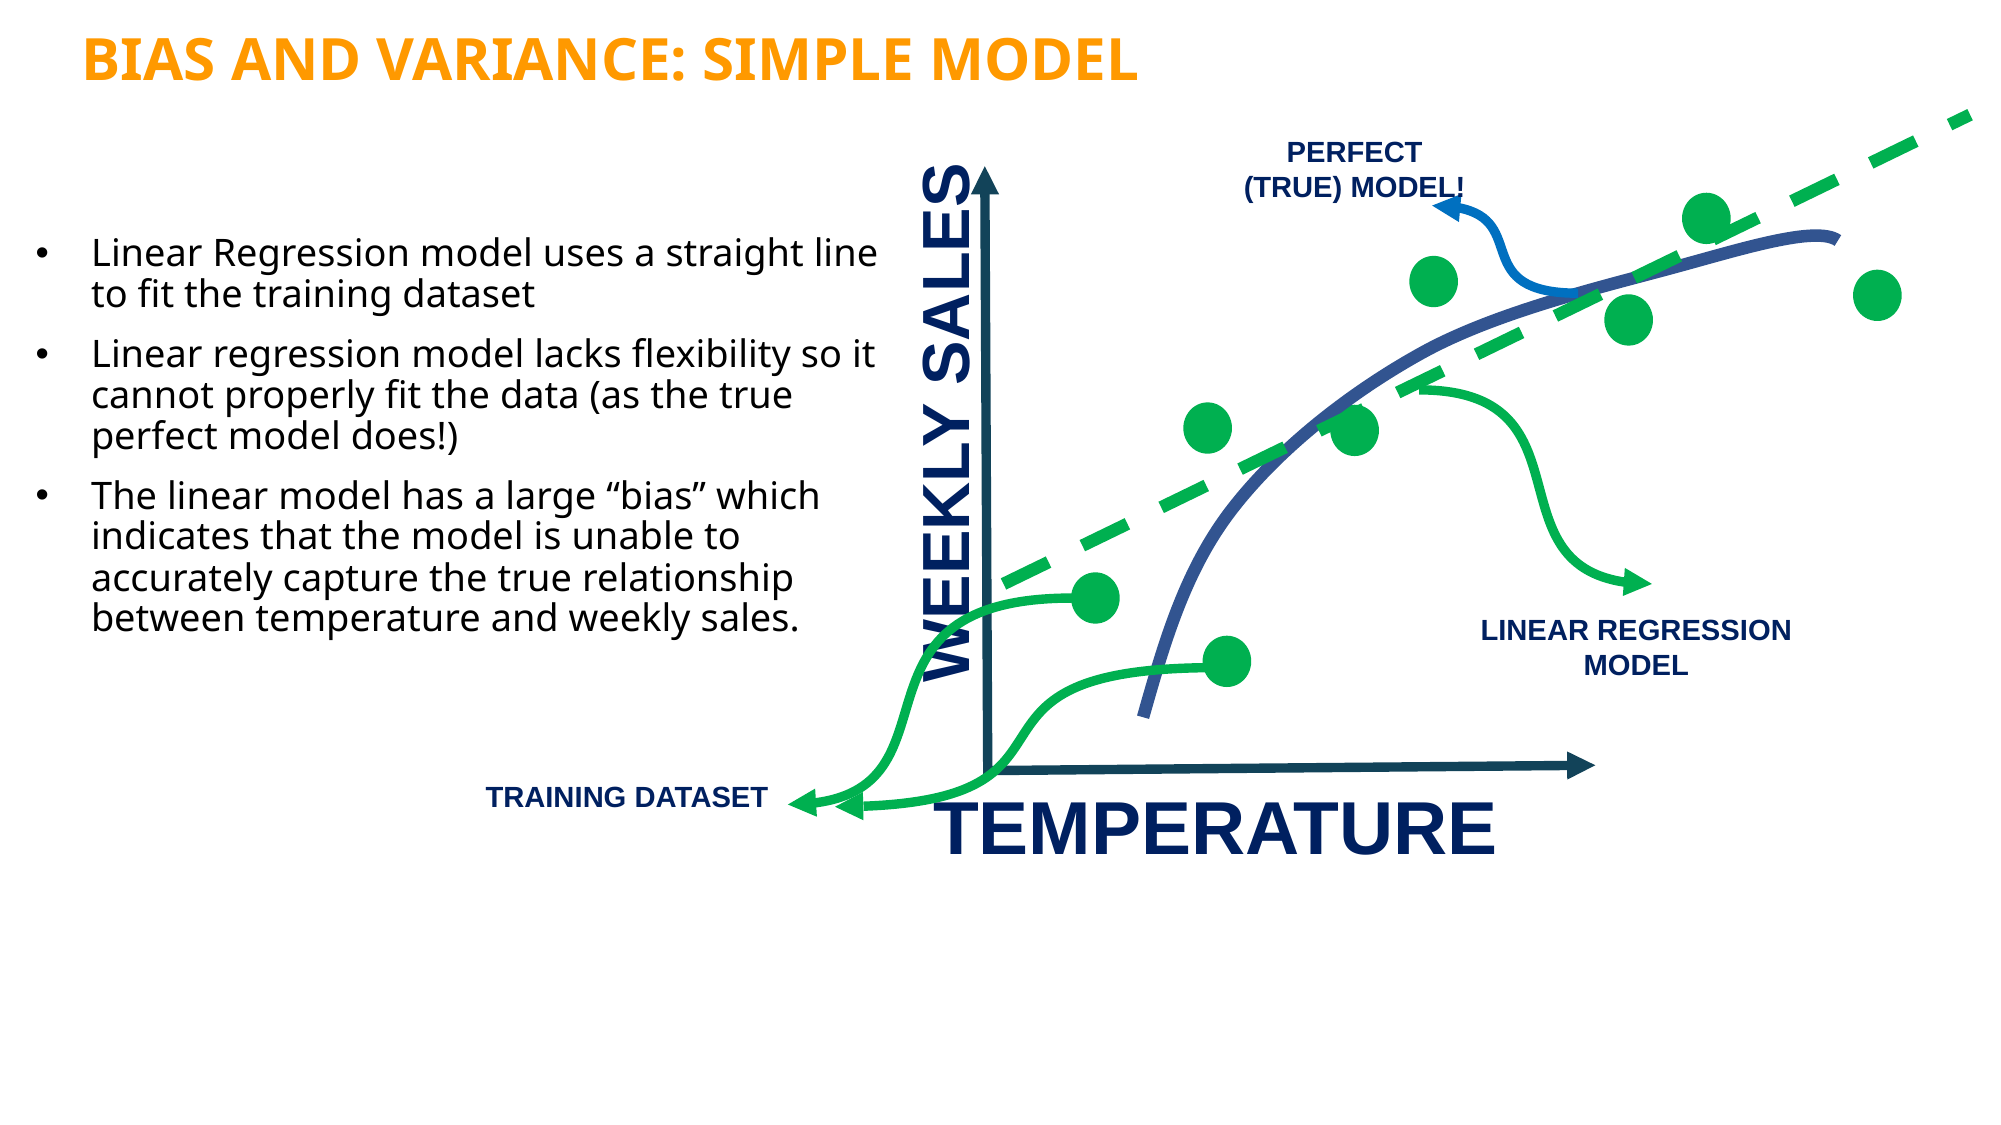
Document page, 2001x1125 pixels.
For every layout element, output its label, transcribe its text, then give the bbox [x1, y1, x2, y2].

text_box BIAS AND VARIANCE: SIMPLE MODEL [66, 14, 1295, 100]
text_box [835, 667, 1216, 807]
text_box [1071, 584, 1120, 624]
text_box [1419, 389, 1652, 584]
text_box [984, 166, 988, 597]
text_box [787, 597, 1073, 805]
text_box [1432, 205, 1579, 294]
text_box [1003, 114, 1970, 584]
text_box TEMPERATURE [918, 772, 1514, 877]
text_box WEEKLY SALES [895, 148, 991, 597]
text_box [1216, 646, 1252, 688]
text_box LINEAR REGRESSION MODEL [1452, 603, 1821, 689]
text_box TRAINING DATASET [442, 770, 812, 821]
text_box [1216, 765, 1596, 771]
text_box [1157, 584, 1338, 668]
text_box Linear Regression model uses a straight line to fit the training dataset Linear regression model lacks flexibility so it cannot properly fit the data (as the true perfect model does!) The linear model has a large “bias” which indicates that the model is unable to accurately capture the true relationship between temperature and weekly sales. [20, 226, 916, 651]
